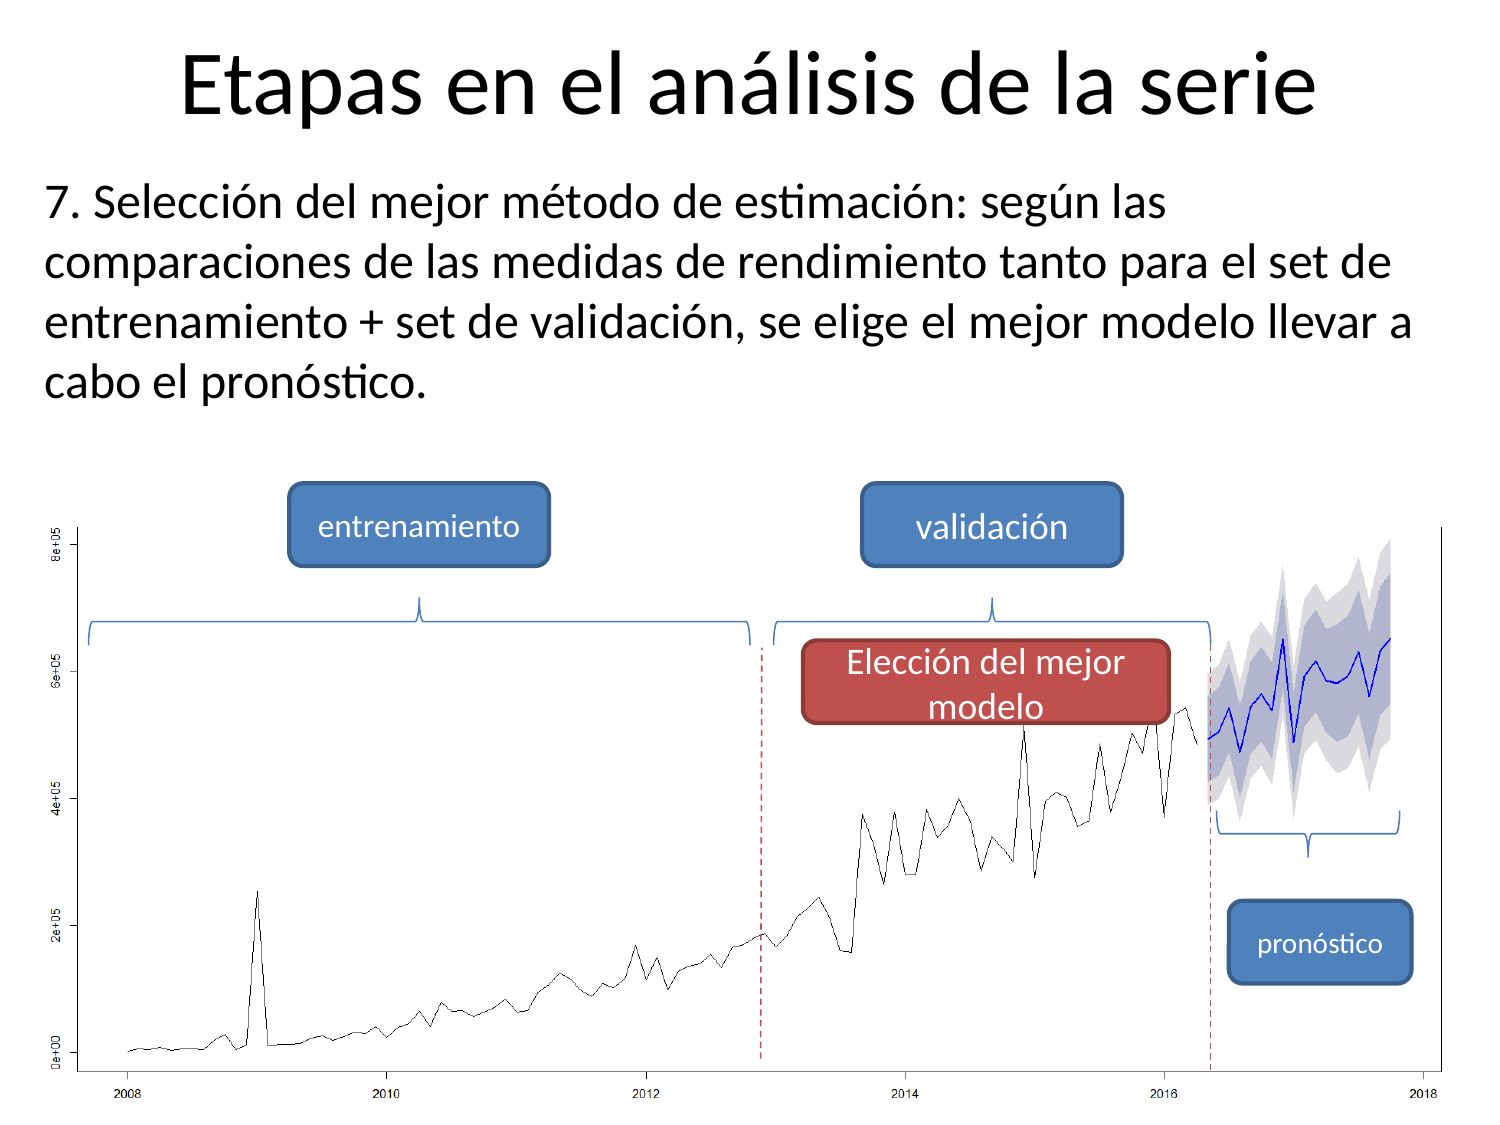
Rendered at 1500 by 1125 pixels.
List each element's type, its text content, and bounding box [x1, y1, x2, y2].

title Etapas en el análisis de la serie [5, 7, 1495, 149]
list 7. Selección del mejor método de estimación: según las comparaciones de las medidas de rendimiento tanto para el set de entrenamiento + set de validación, se elige el mejor modelo llevar a cabo el pronóstico. [29, 160, 1471, 419]
text_box validación [860, 481, 1125, 525]
picture [29, 526, 1459, 1124]
text_box entrenamiento [287, 481, 552, 525]
